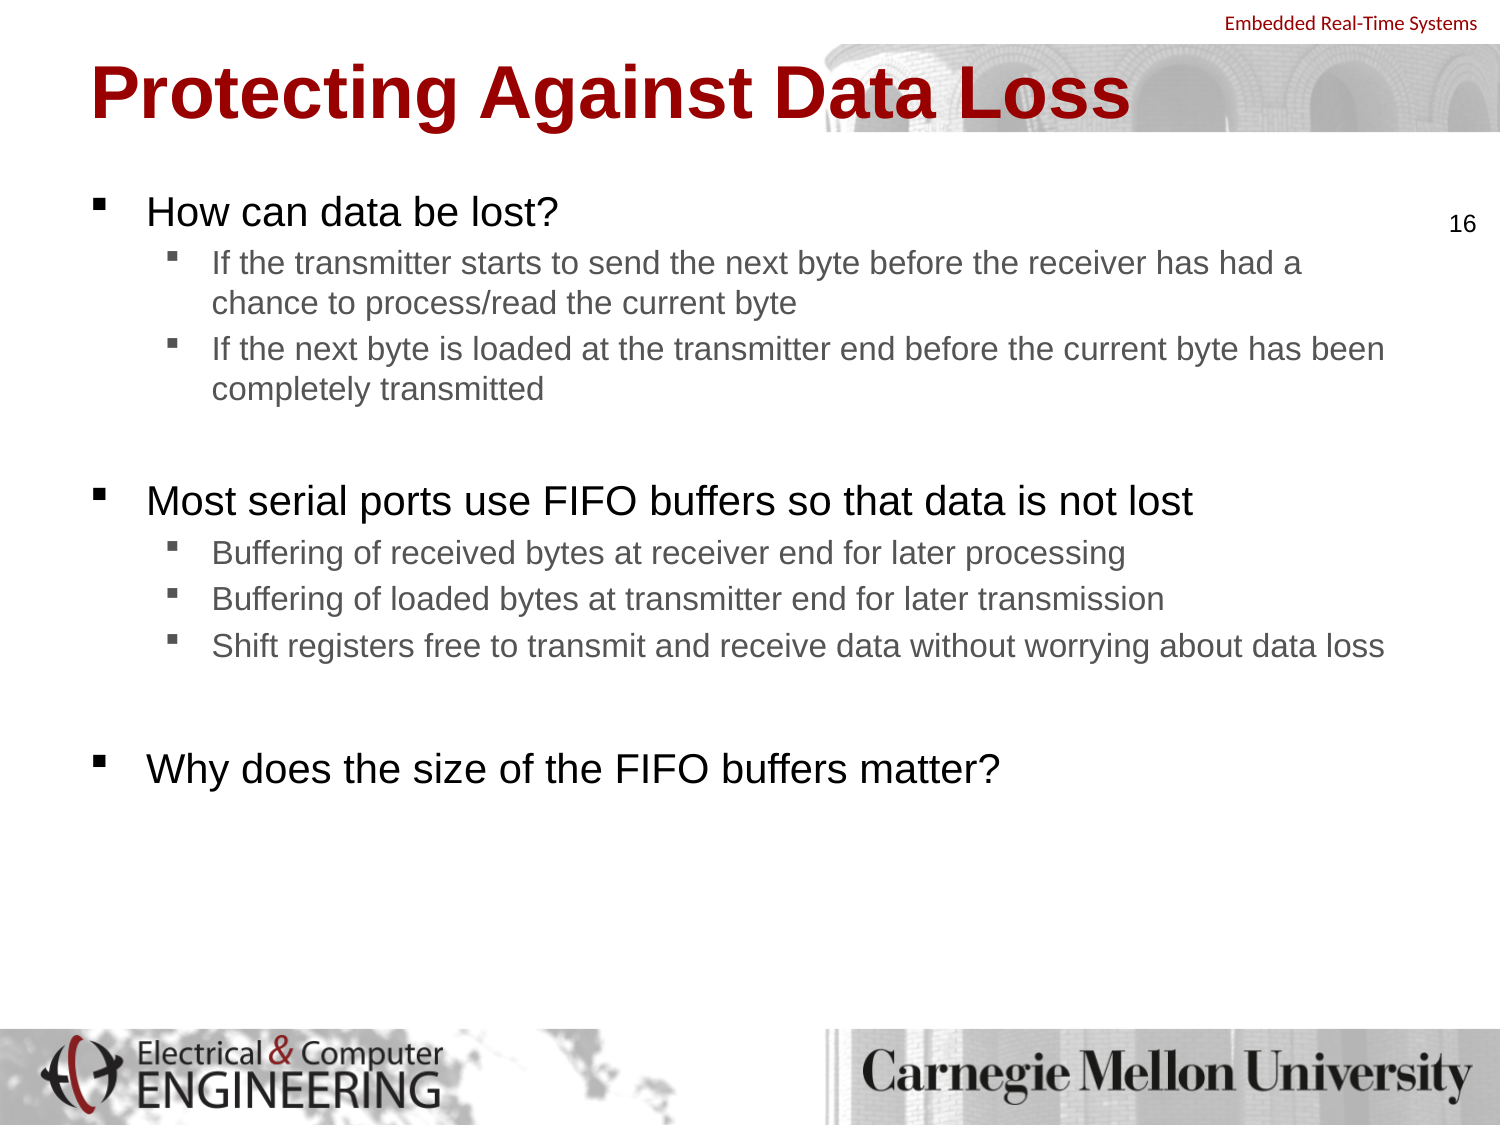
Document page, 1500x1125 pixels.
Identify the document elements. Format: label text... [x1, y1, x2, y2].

picture [0, 1028, 1500, 1125]
title Protecting Against Data Loss [75, 45, 1425, 133]
picture [664, 43, 1500, 133]
slide_number 16 [1377, 192, 1492, 253]
list How can data be lost? If the transmitter starts to send the next byte before the receiver has had a chance to process/read the current byte If the next byte is loaded at the transmitter end before the current byte has been completely transmitted Most serial ports use FIFO buffers so that data is not lost Buffering of received bytes at receiver end for later processing Buffering of loaded bytes at transmitter end for later transmission Shift registers free to transmit and receive data without worrying about data loss Why does the size of the FIFO buffers matter? [75, 177, 1425, 1005]
